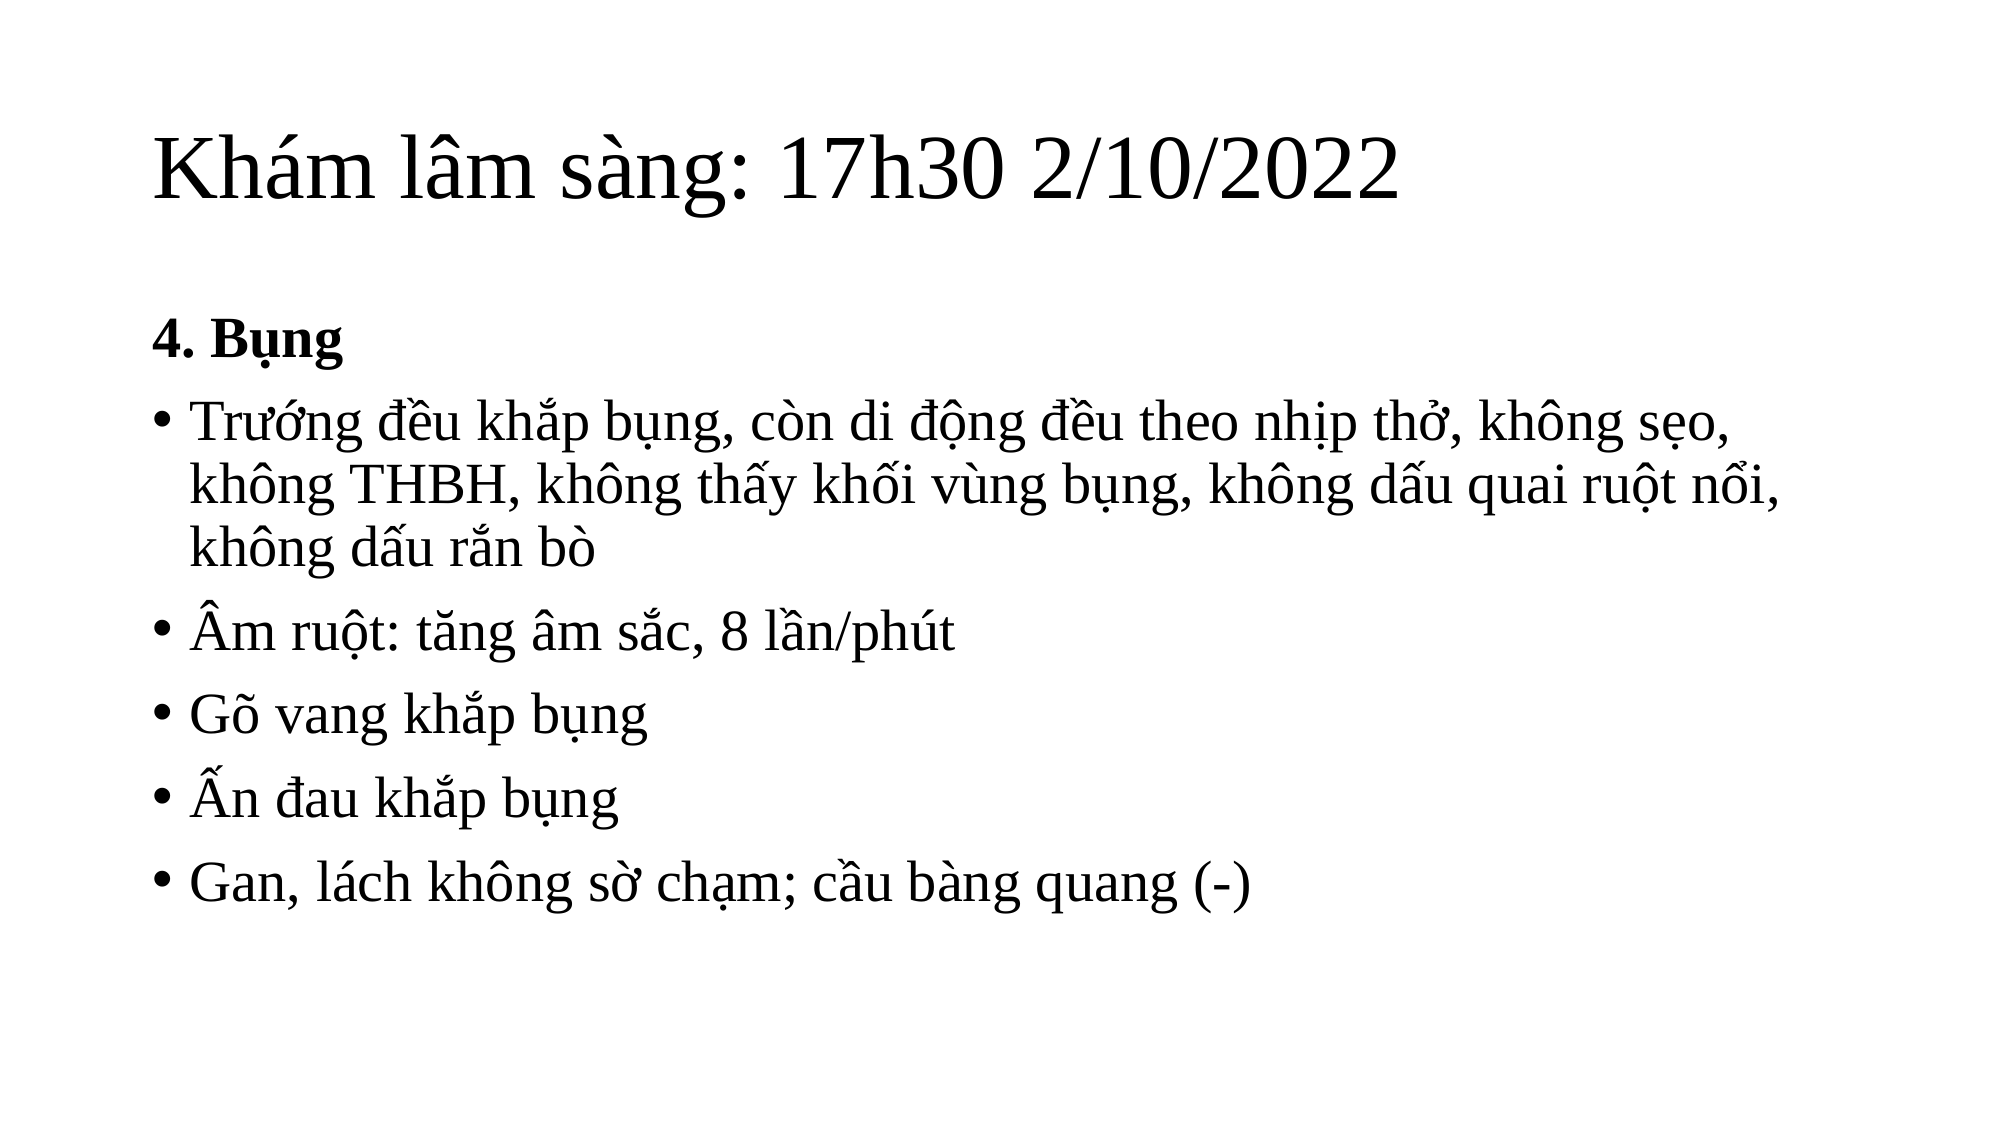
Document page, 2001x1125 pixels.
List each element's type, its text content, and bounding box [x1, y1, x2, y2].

title Khám lâm sàng: 17h30 2/10/2022 [137, 59, 1863, 278]
list 4. Bụng Trướng đều khắp bụng, còn di động đều theo nhịp thở, không sẹo, không THBH, không thấy khối vùng bụng, không dấu quai ruột nổi, không dấu rắn bò Âm ruột: tăng âm sắc, 8 lần/phút Gõ vang khắp bụng Ấn đau khắp bụng Gan, lách không sờ chạm; cầu bàng quang (-) [137, 299, 1863, 1014]
